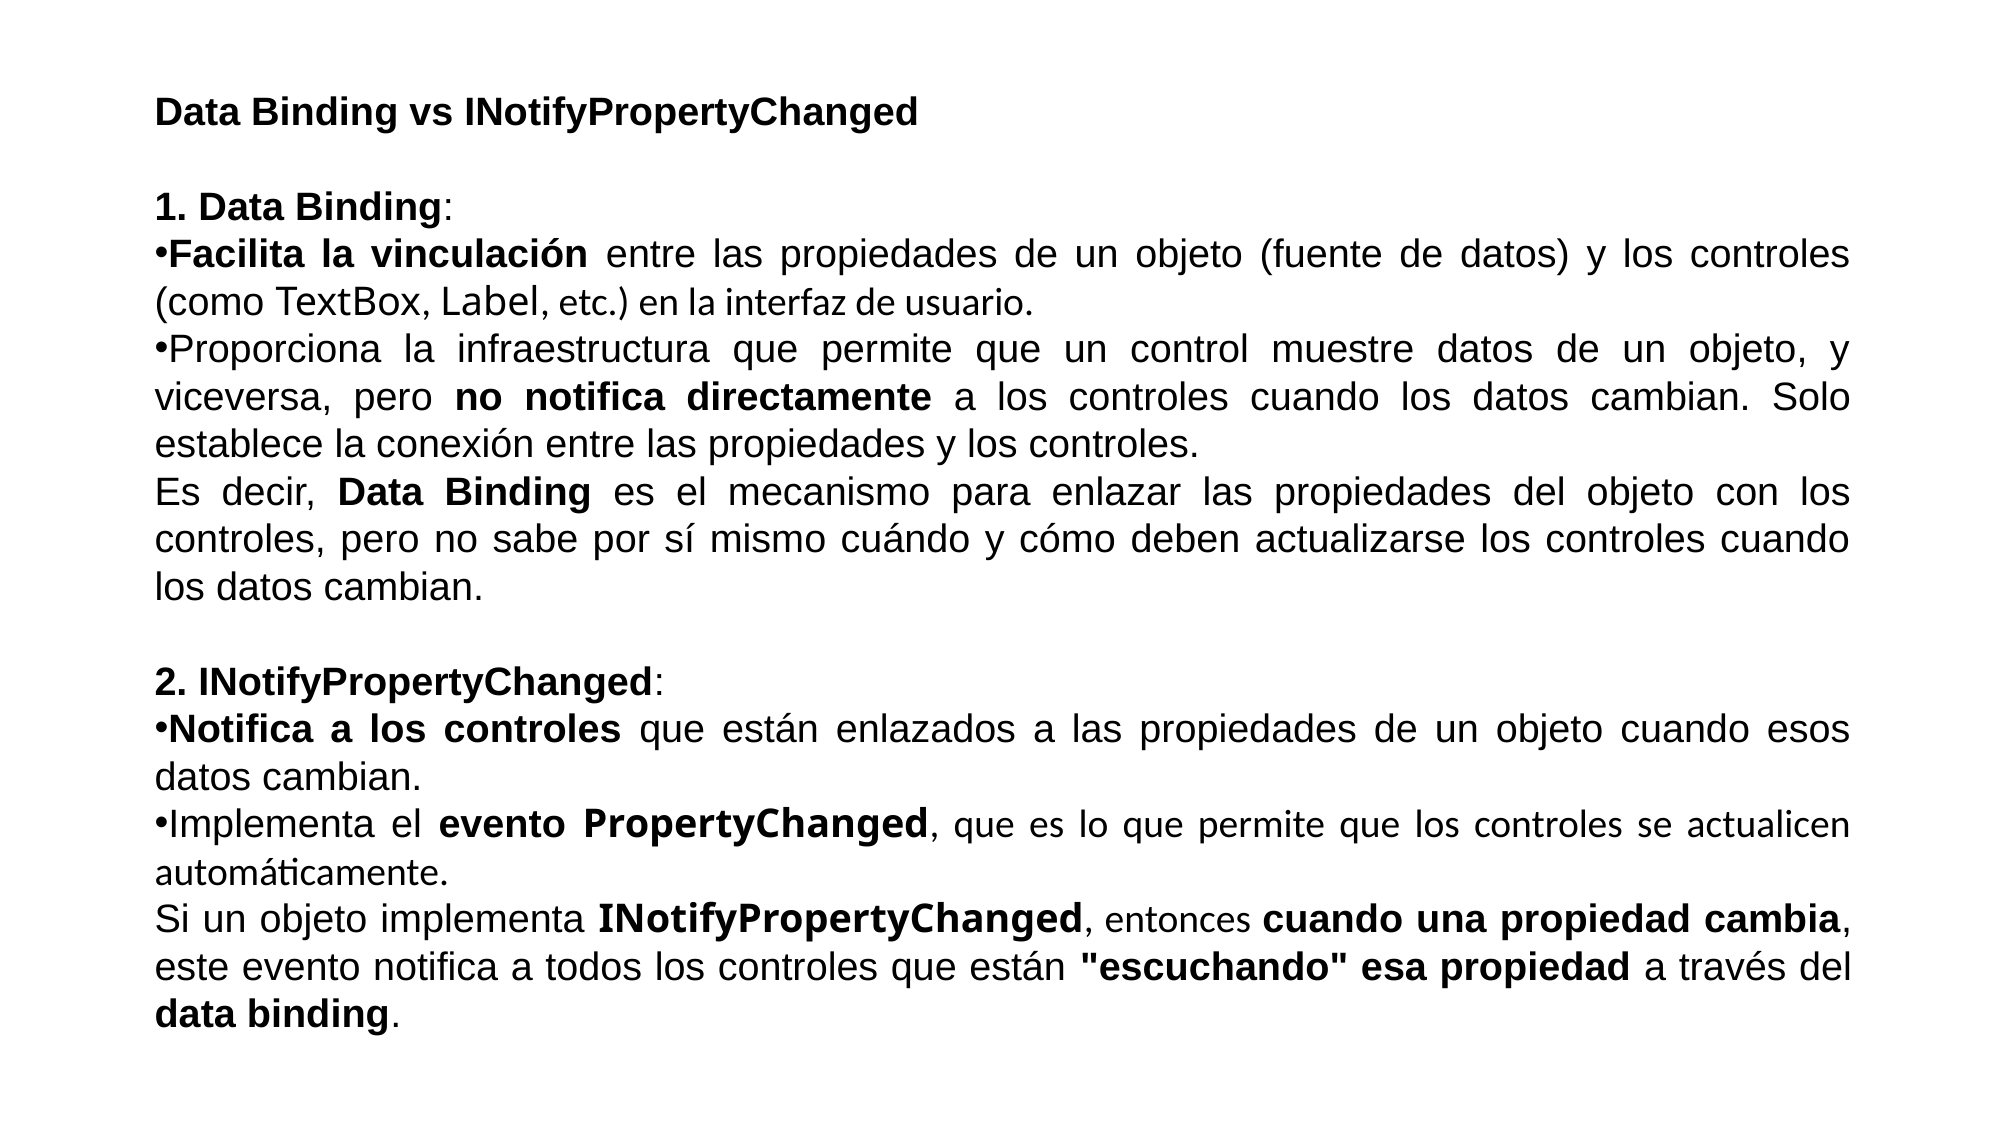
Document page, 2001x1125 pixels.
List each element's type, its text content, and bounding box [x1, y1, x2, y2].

list Data Binding vs INotifyPropertyChanged 1. Data Binding: Facilita la vinculación entre las propiedades de un objeto (fuente de datos) y los controles (como TextBox, Label, etc.) en la interfaz de usuario. Proporciona la infraestructura que permite que un control muestre datos de un objeto, y viceversa, pero no notifica directamente a los controles cuando los datos cambian. Solo establece la conexión entre las propiedades y los controles. Es decir, Data Binding es el mecanismo para enlazar las propiedades del objeto con los controles, pero no sabe por sí mismo cuándo y cómo deben actualizarse los controles cuando los datos cambian. 2. INotifyPropertyChanged: Notifica a los controles que están enlazados a las propiedades de un objeto cuando esos datos cambian. Implementa el evento PropertyChanged, que es lo que permite que los controles se actualicen automáticamente. Si un objeto implementa INotifyPropertyChanged, entonces cuando una propiedad cambia, este evento notifica a todos los controles que están "escuchando" esa propiedad a través del data binding. [139, 78, 1868, 1044]
